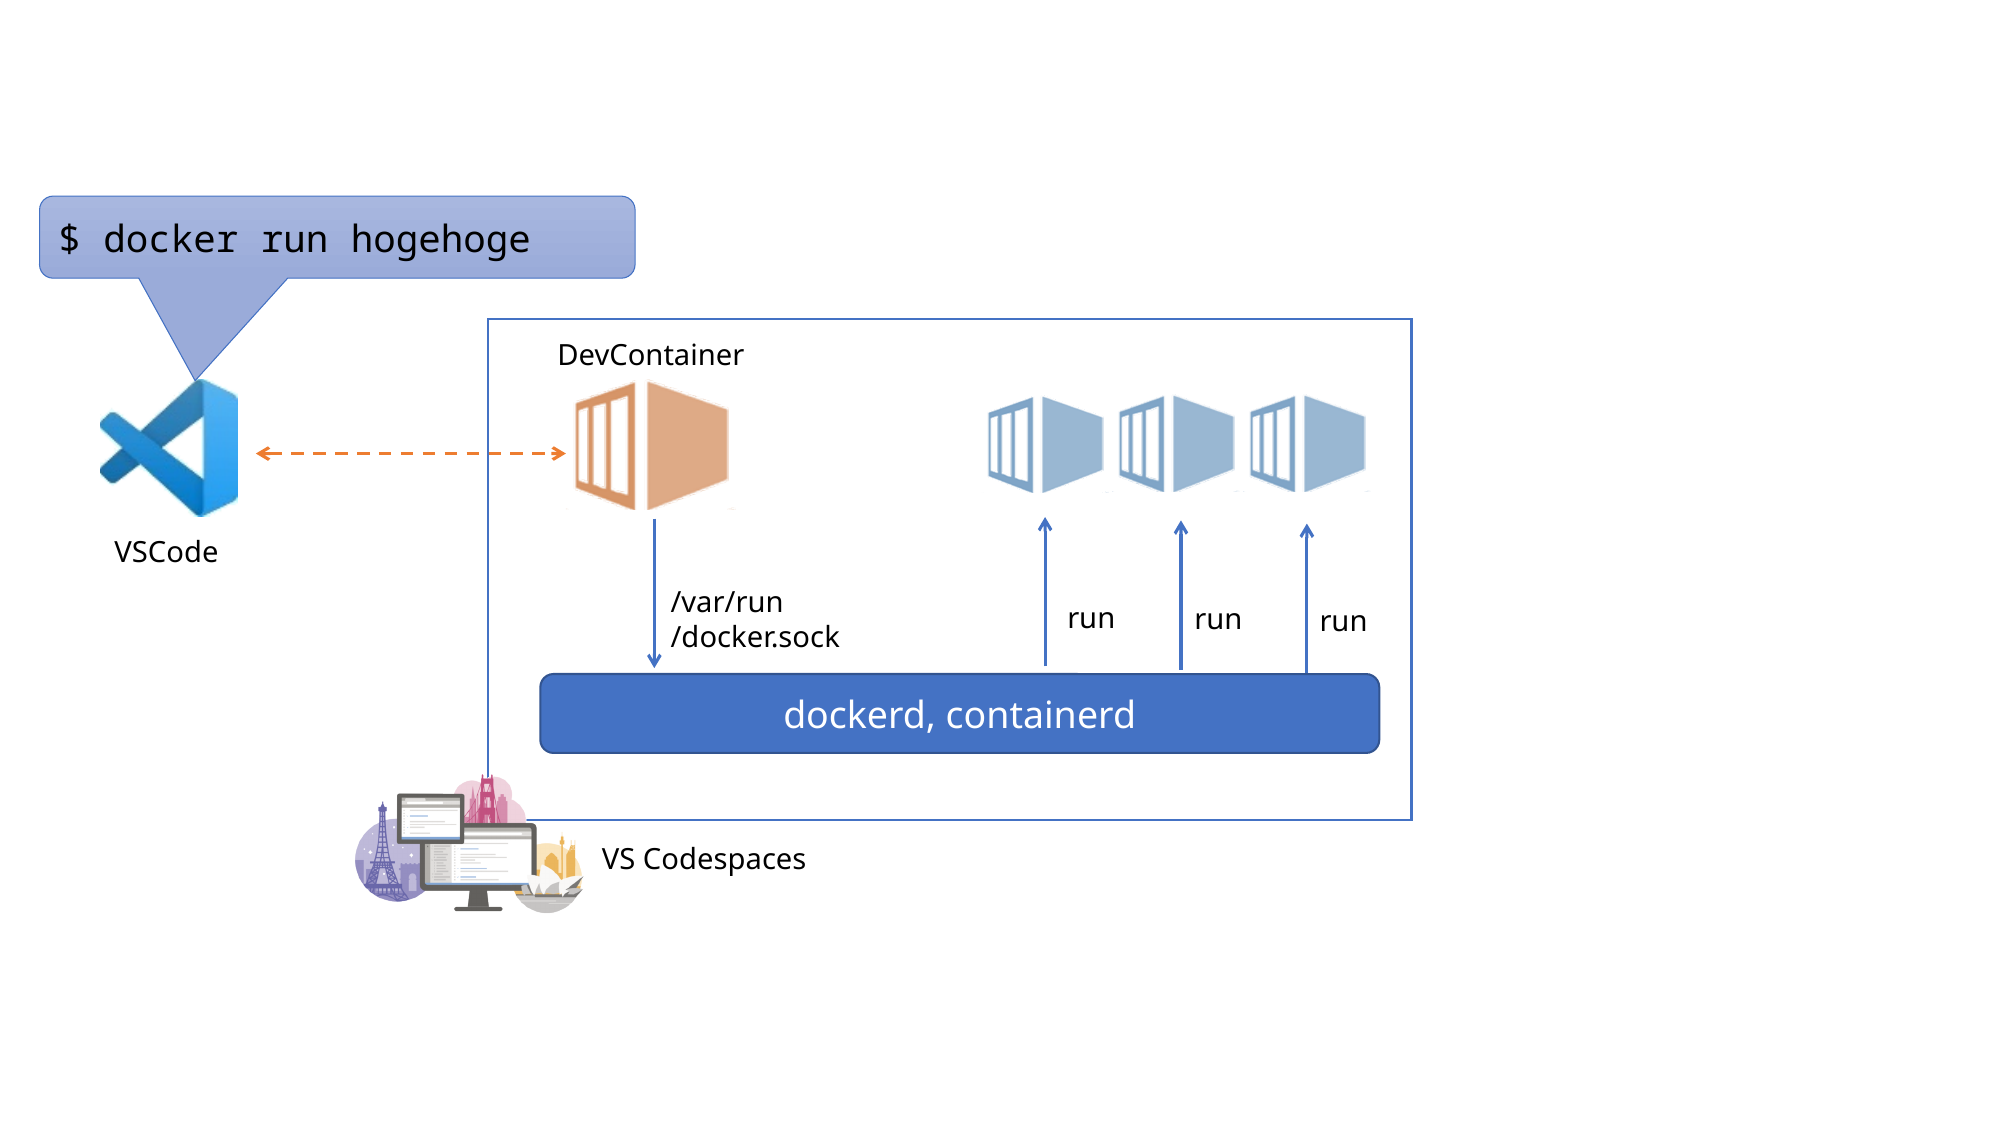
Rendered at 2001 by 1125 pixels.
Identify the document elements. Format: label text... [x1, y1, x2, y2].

picture [981, 388, 1109, 493]
text_box VS Codespaces [600, 832, 822, 883]
text_box [487, 318, 1413, 821]
picture [565, 371, 736, 510]
text_box VSCode [99, 525, 234, 576]
text_box run [1052, 591, 1162, 642]
text_box run [1307, 594, 1414, 645]
text_box $ docker run hogehoge [38, 195, 636, 379]
text_box DevContainer [542, 328, 760, 379]
picture [1112, 387, 1240, 492]
text_box dockerd, containerd [539, 672, 1381, 754]
picture [100, 379, 238, 517]
text_box run [1182, 593, 1289, 643]
picture [344, 765, 600, 919]
picture [1243, 387, 1371, 492]
text_box /var/run /docker.sock [656, 576, 872, 661]
